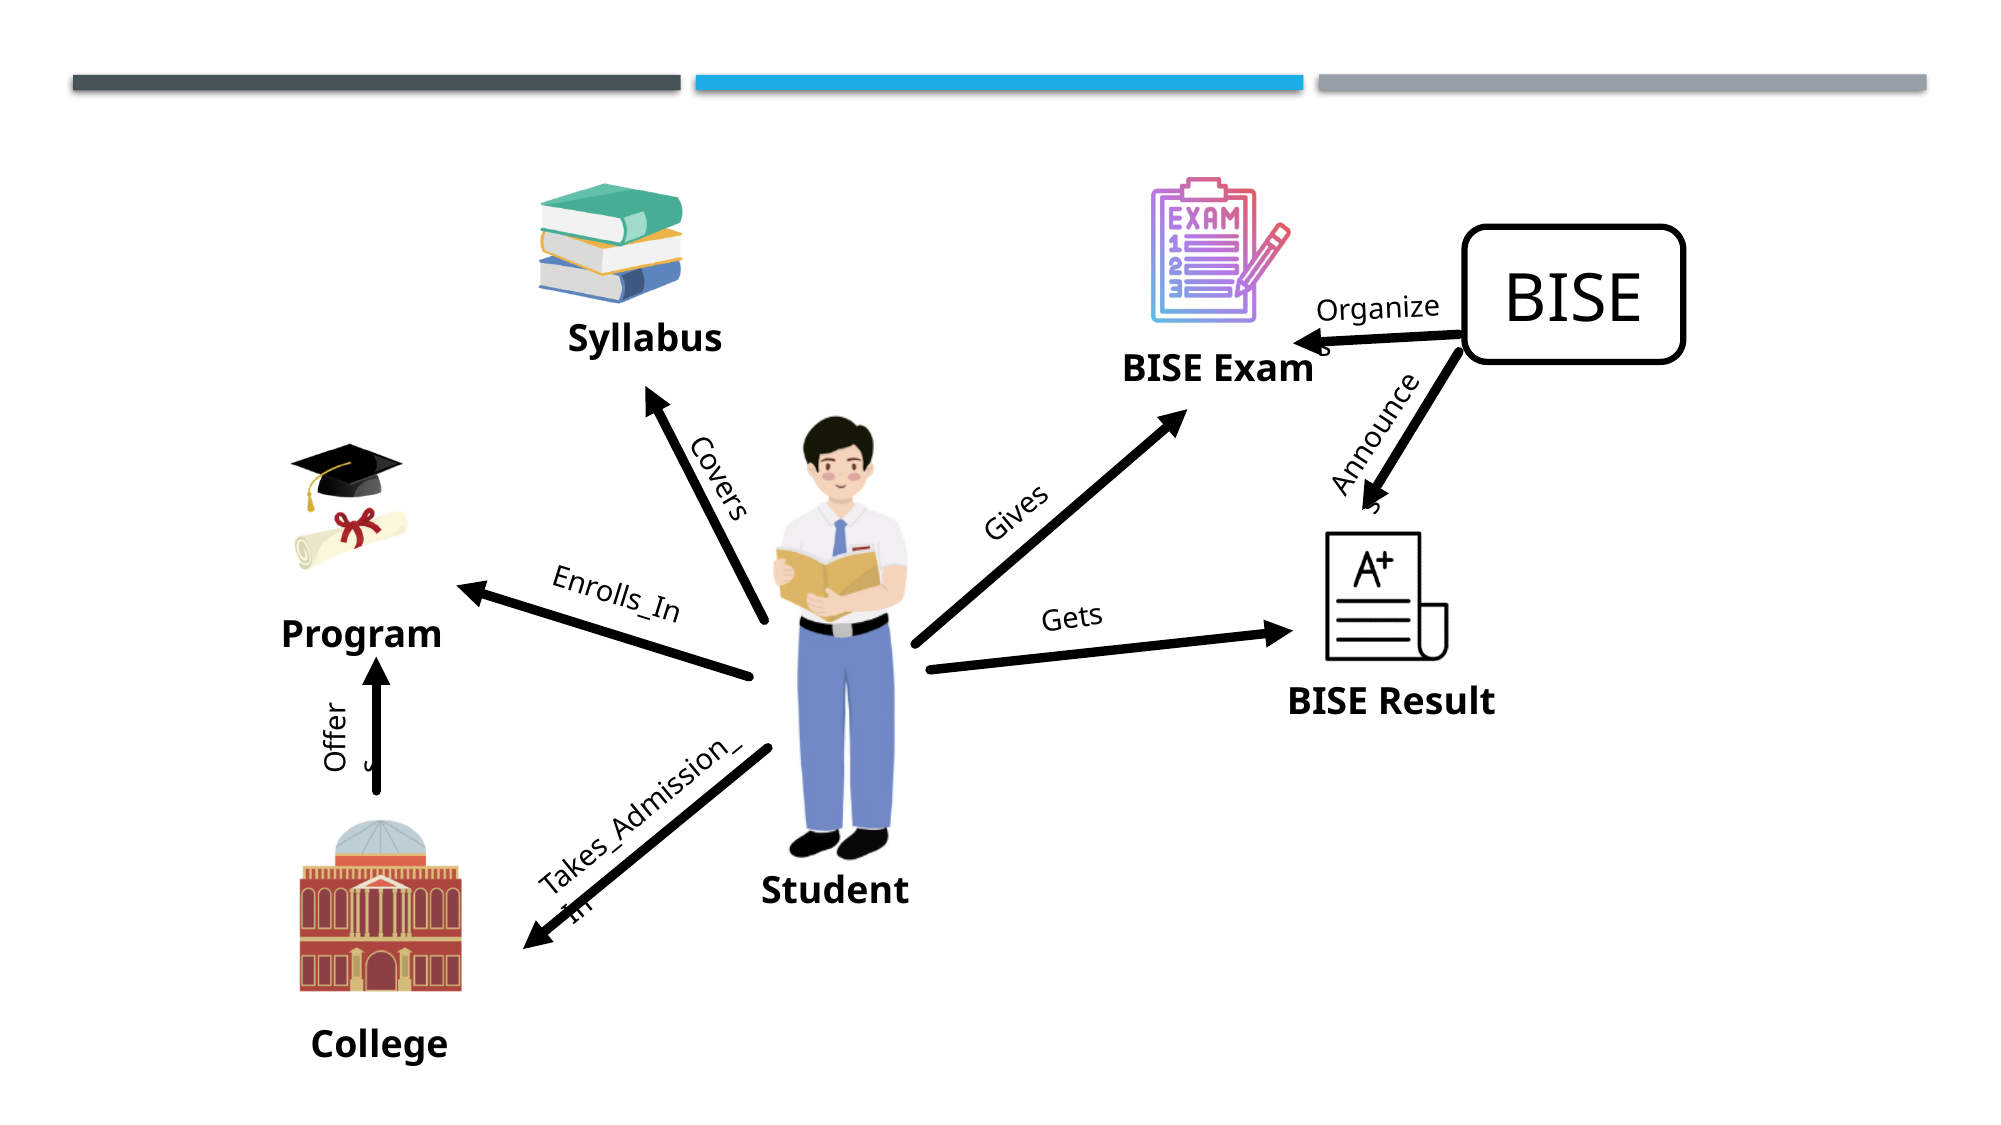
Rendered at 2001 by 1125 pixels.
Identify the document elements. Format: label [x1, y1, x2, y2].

text_box [263, 165, 1684, 1069]
